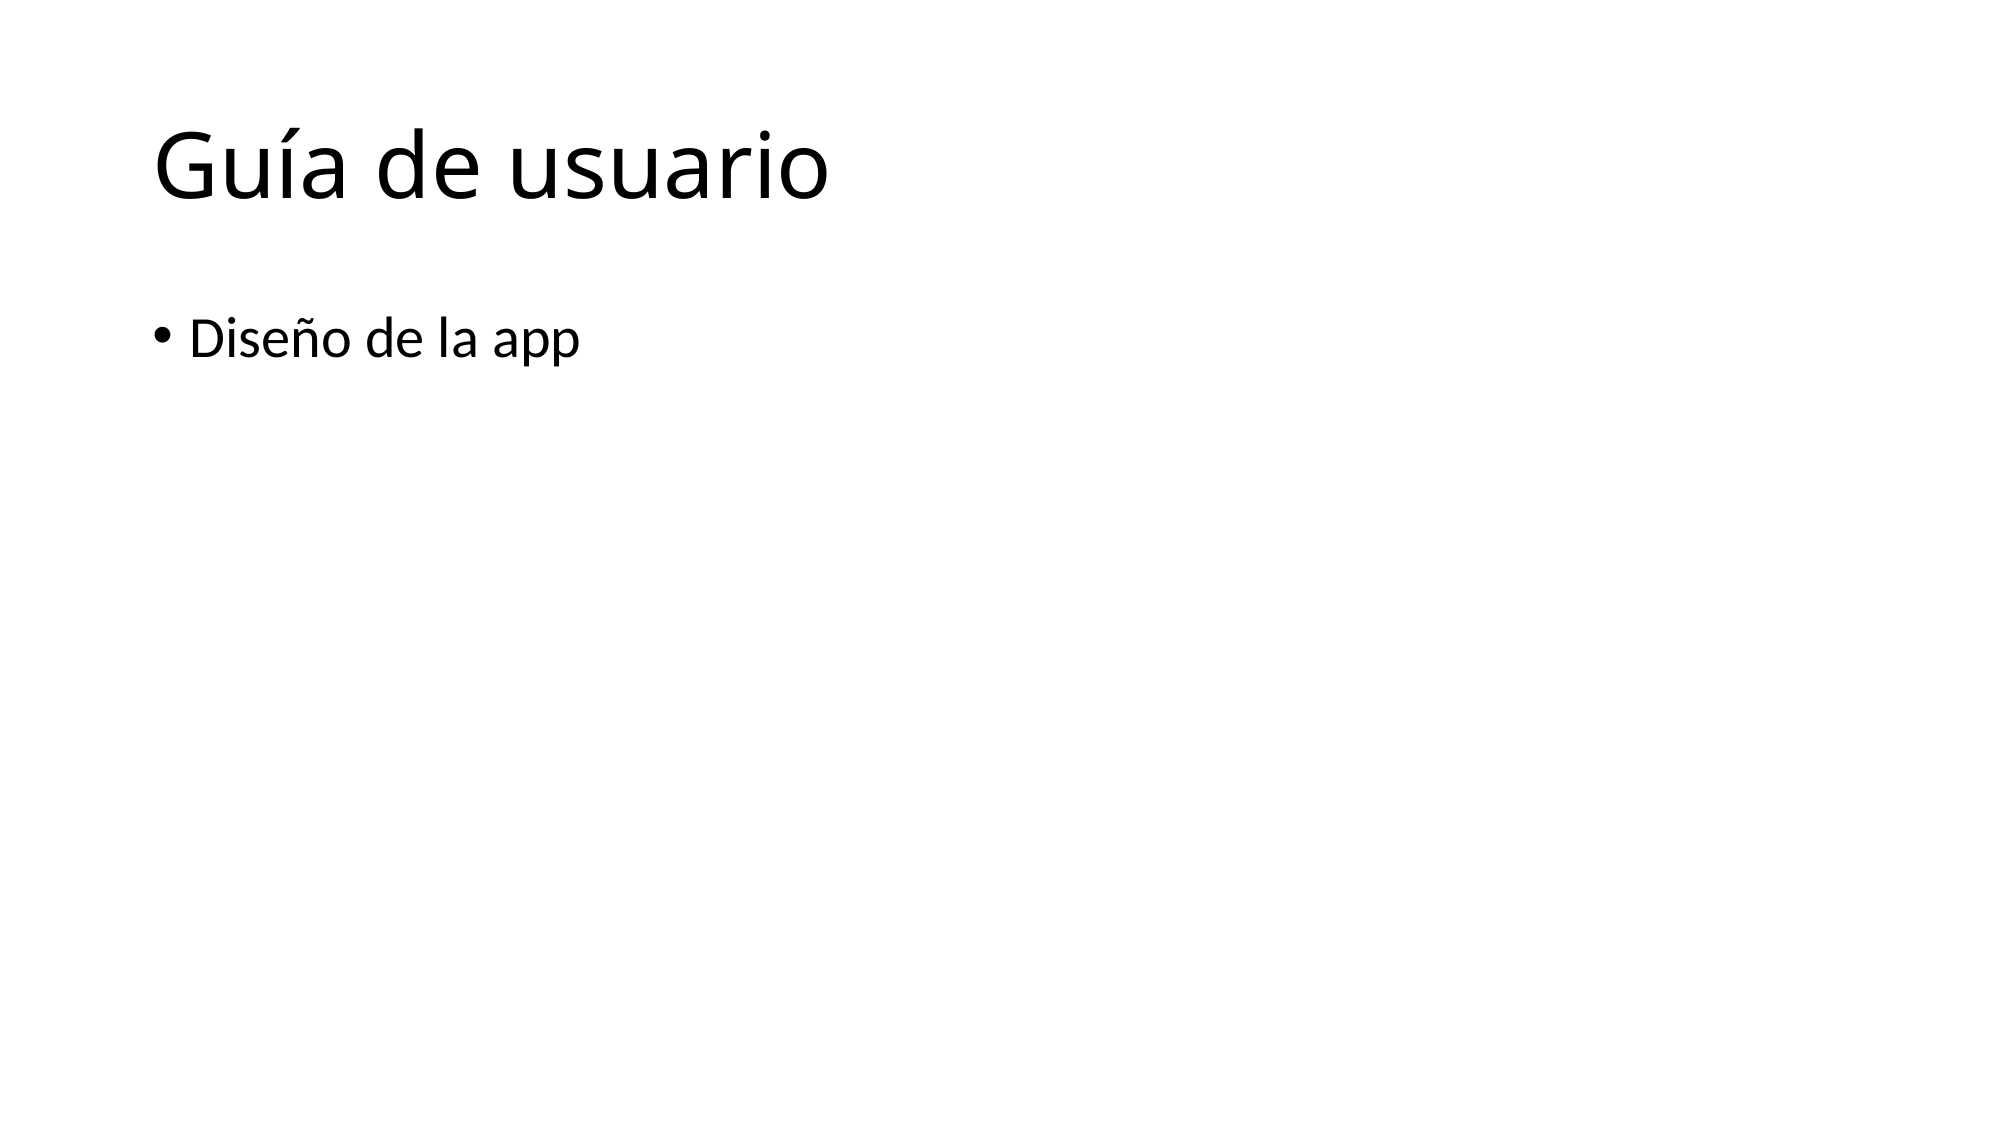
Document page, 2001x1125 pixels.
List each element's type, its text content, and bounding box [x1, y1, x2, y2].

title Guía de usuario [137, 59, 1863, 278]
list Diseño de la app [137, 299, 1863, 1014]
